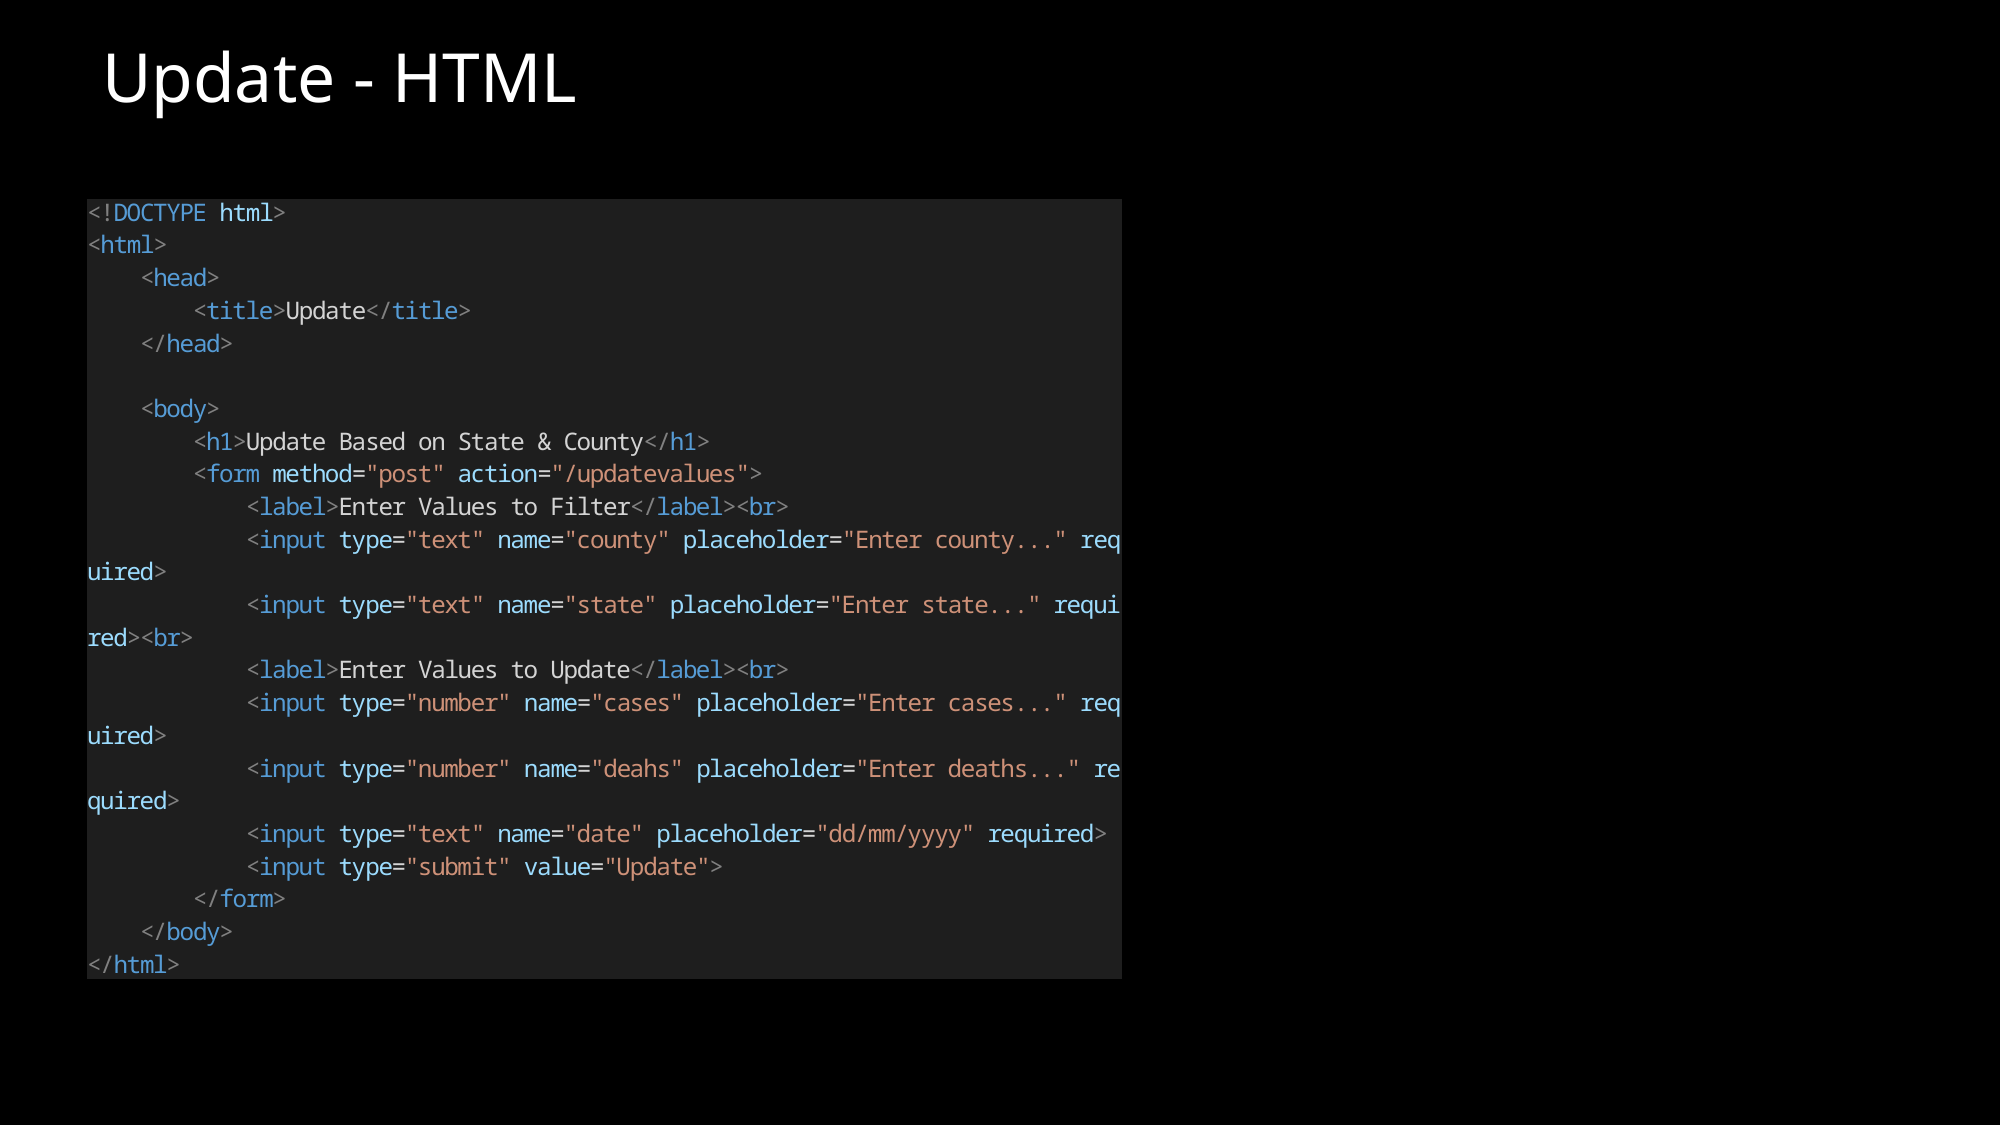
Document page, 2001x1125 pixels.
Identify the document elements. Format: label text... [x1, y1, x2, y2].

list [87, 194, 1122, 979]
title Update - HTML [87, 35, 1588, 125]
